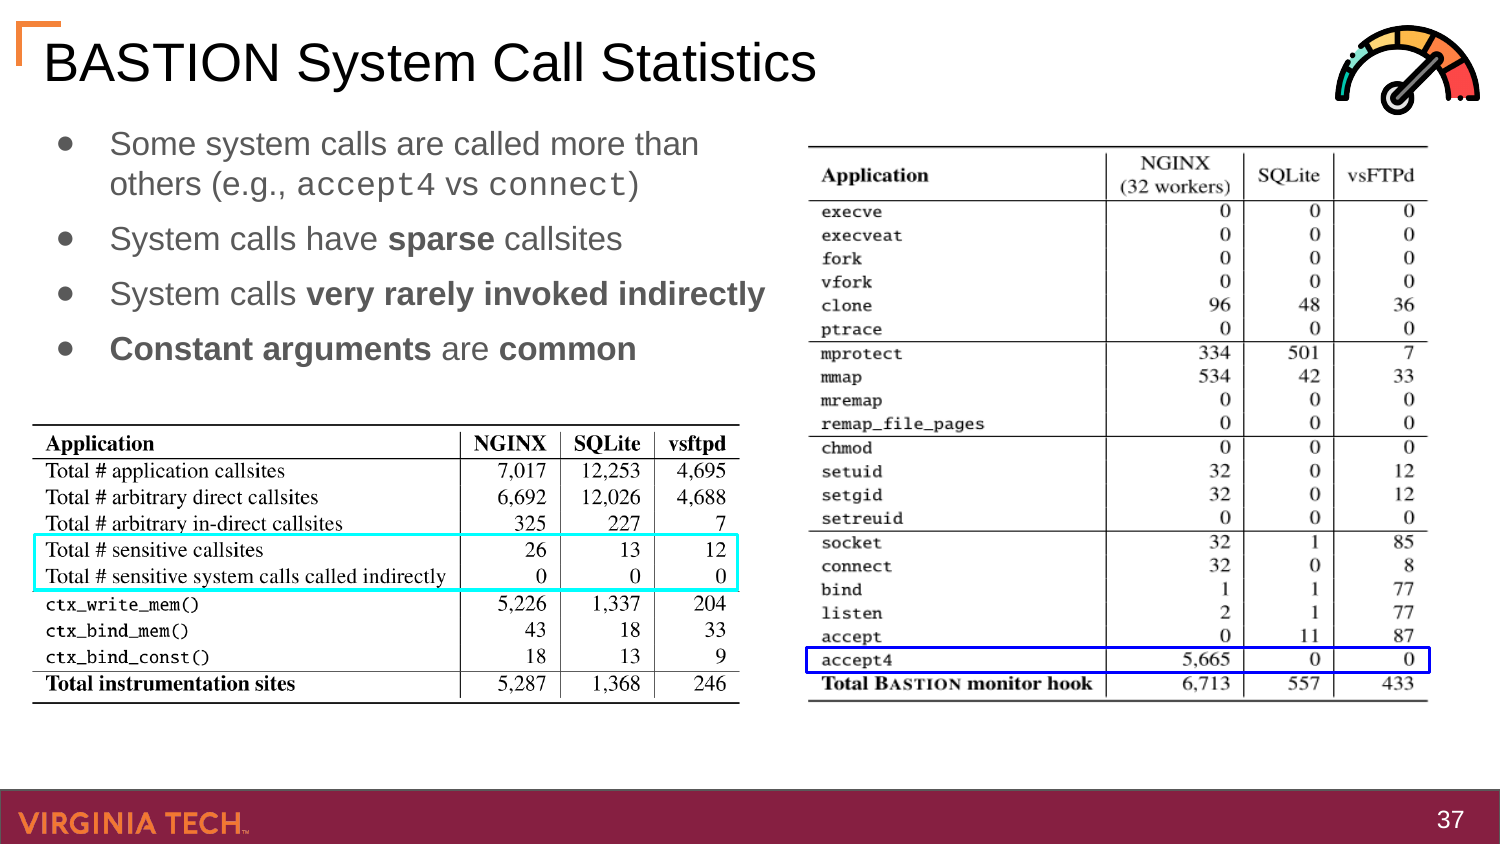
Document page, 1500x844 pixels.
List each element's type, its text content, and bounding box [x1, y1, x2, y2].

list Some system calls are called more than others (e.g., accept4 vs connect) System calls have sparse callsites System calls very rarely invoked indirectly Constant arguments are common [28, 117, 779, 441]
title BASTION System Call Statistics [28, 12, 1468, 107]
picture [1334, 21, 1481, 117]
picture [26, 418, 745, 709]
picture [18, 812, 249, 834]
slide_number ‹#› [1389, 791, 1480, 844]
picture [796, 137, 1438, 710]
picture [16, 21, 28, 66]
